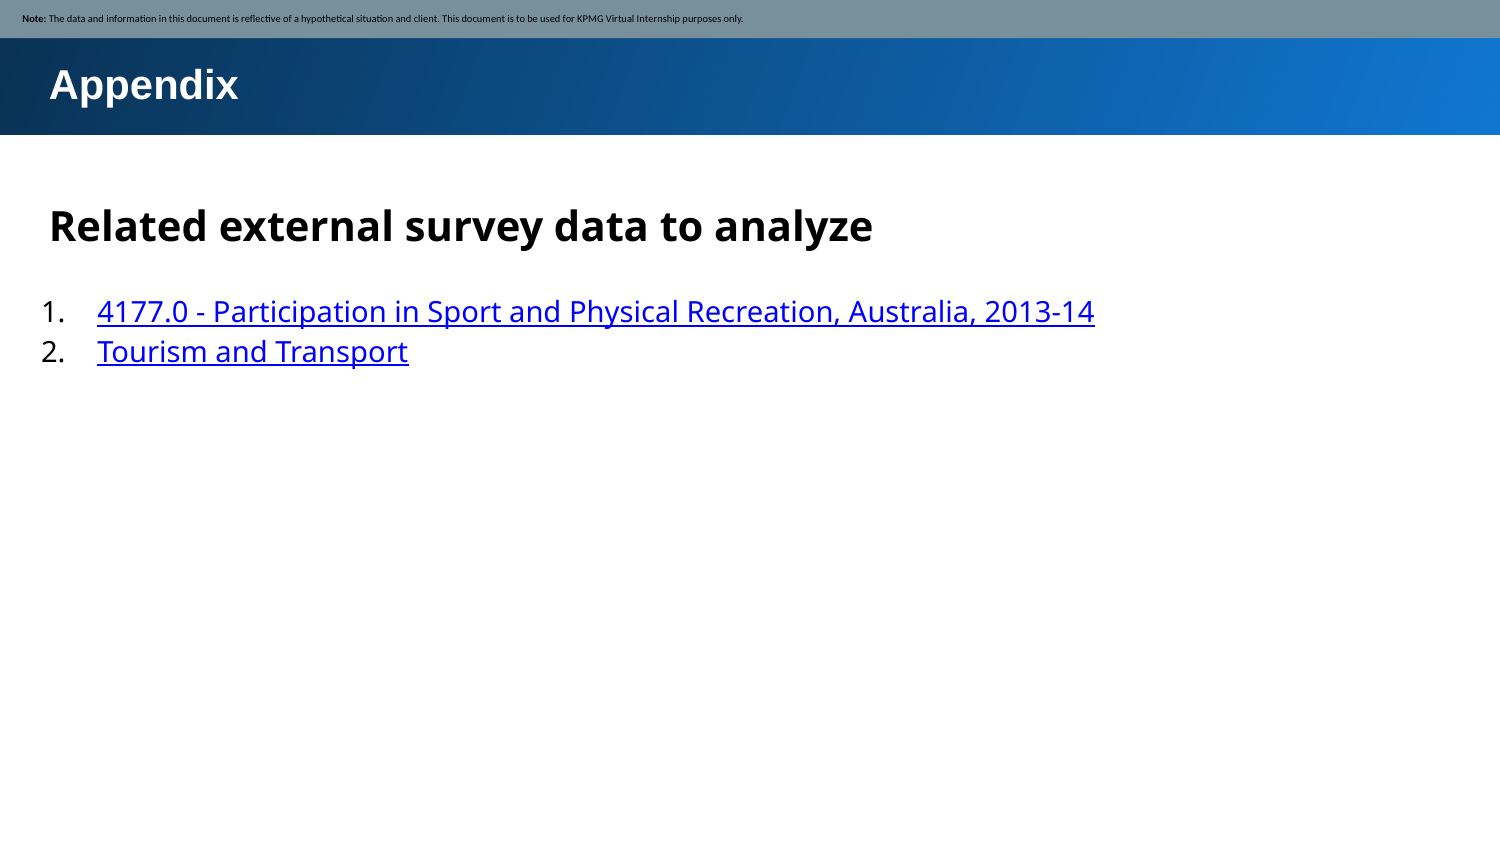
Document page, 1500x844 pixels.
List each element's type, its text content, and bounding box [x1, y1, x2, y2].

text_box [0, 39, 1500, 135]
text_box Appendix [33, 43, 1439, 124]
text_box Note: The data and information in this document is reflective of a hypothetical situation and client. This document is to be used for KPMG Virtual Internship purposes only. [0, 0, 1500, 39]
text_box Related external survey data to analyze [33, 177, 1439, 266]
text_box 4177.0 - Participation in Sport and Physical Recreation, Australia, 2013-14 Tourism and Transport [33, 285, 1407, 381]
